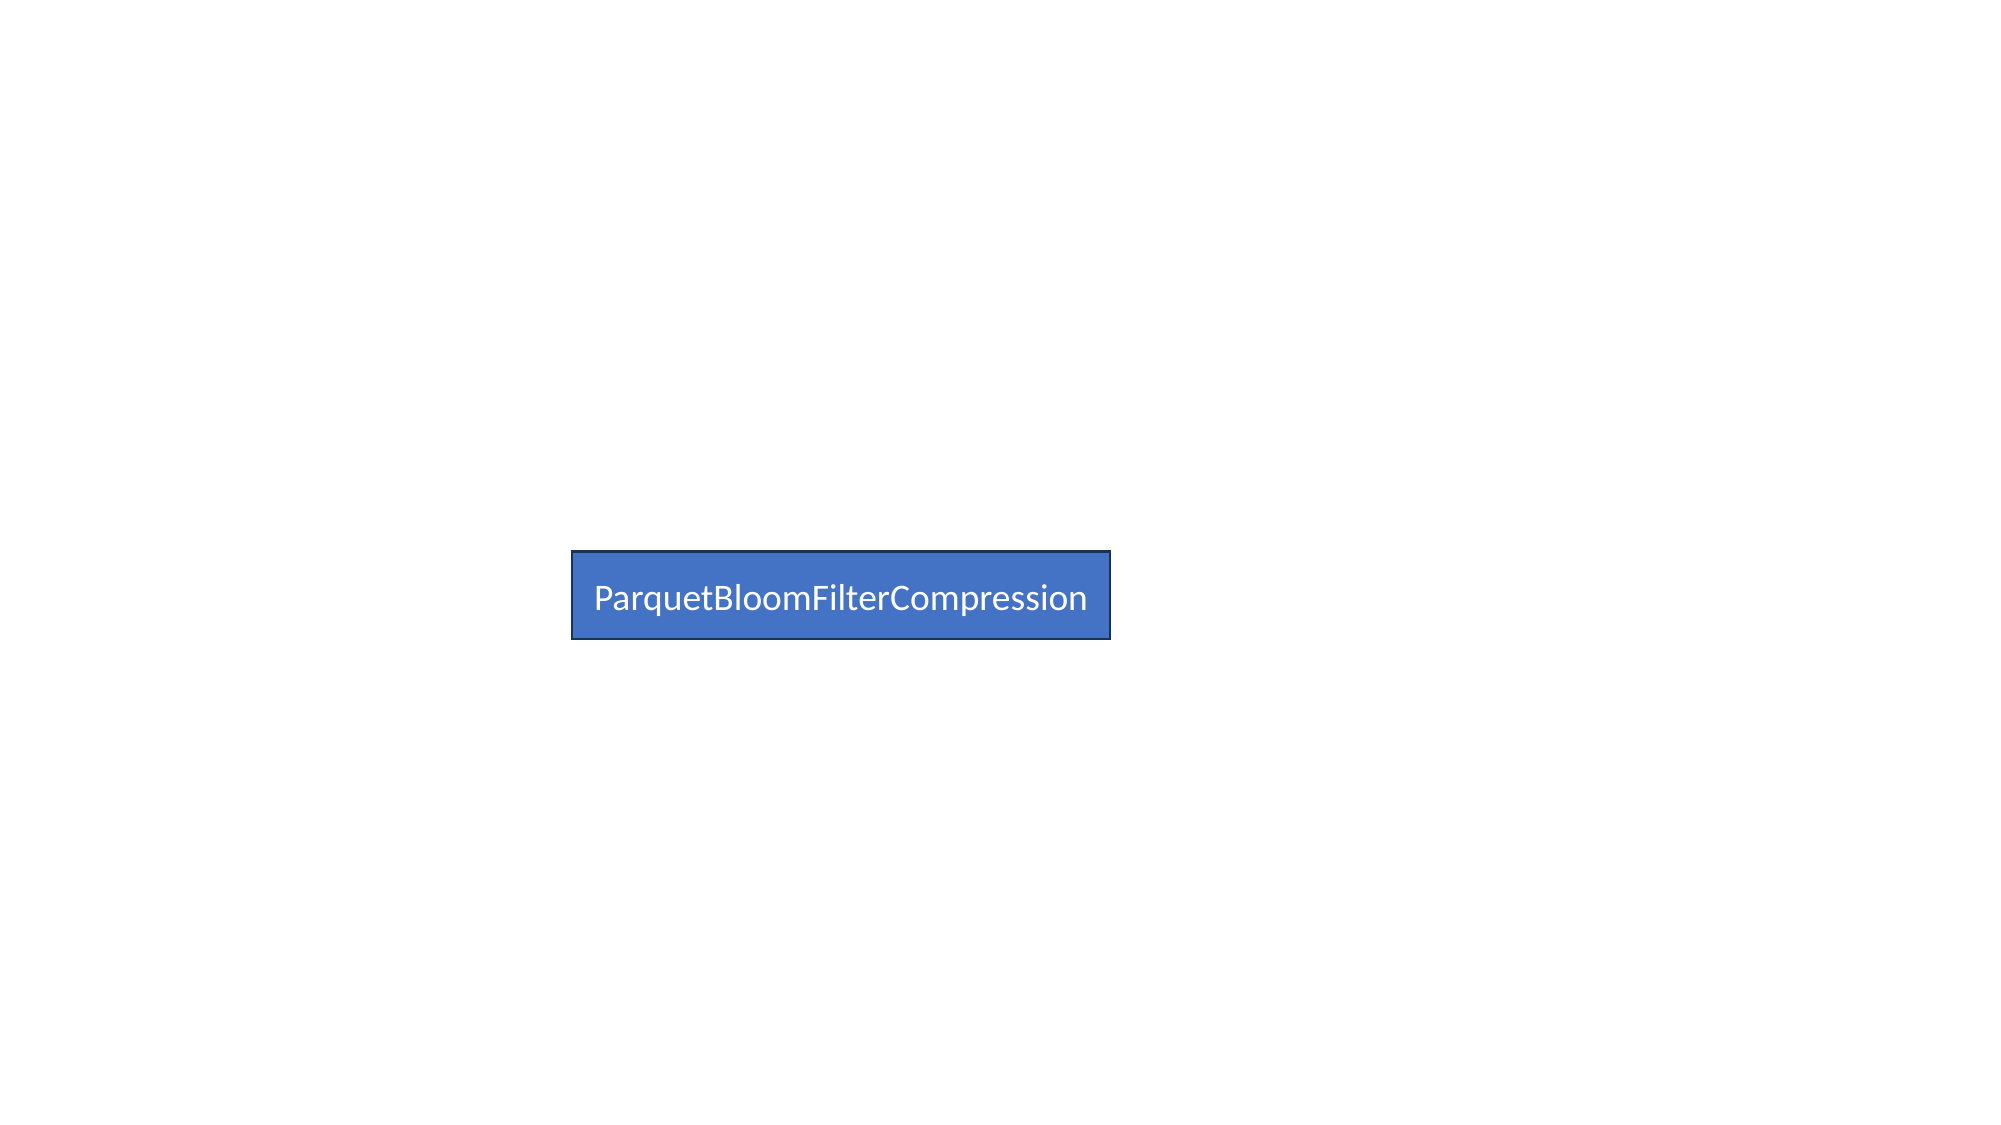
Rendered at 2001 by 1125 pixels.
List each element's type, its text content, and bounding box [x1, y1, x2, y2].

text_box ParquetBloomFilterCompression [571, 550, 1111, 640]
